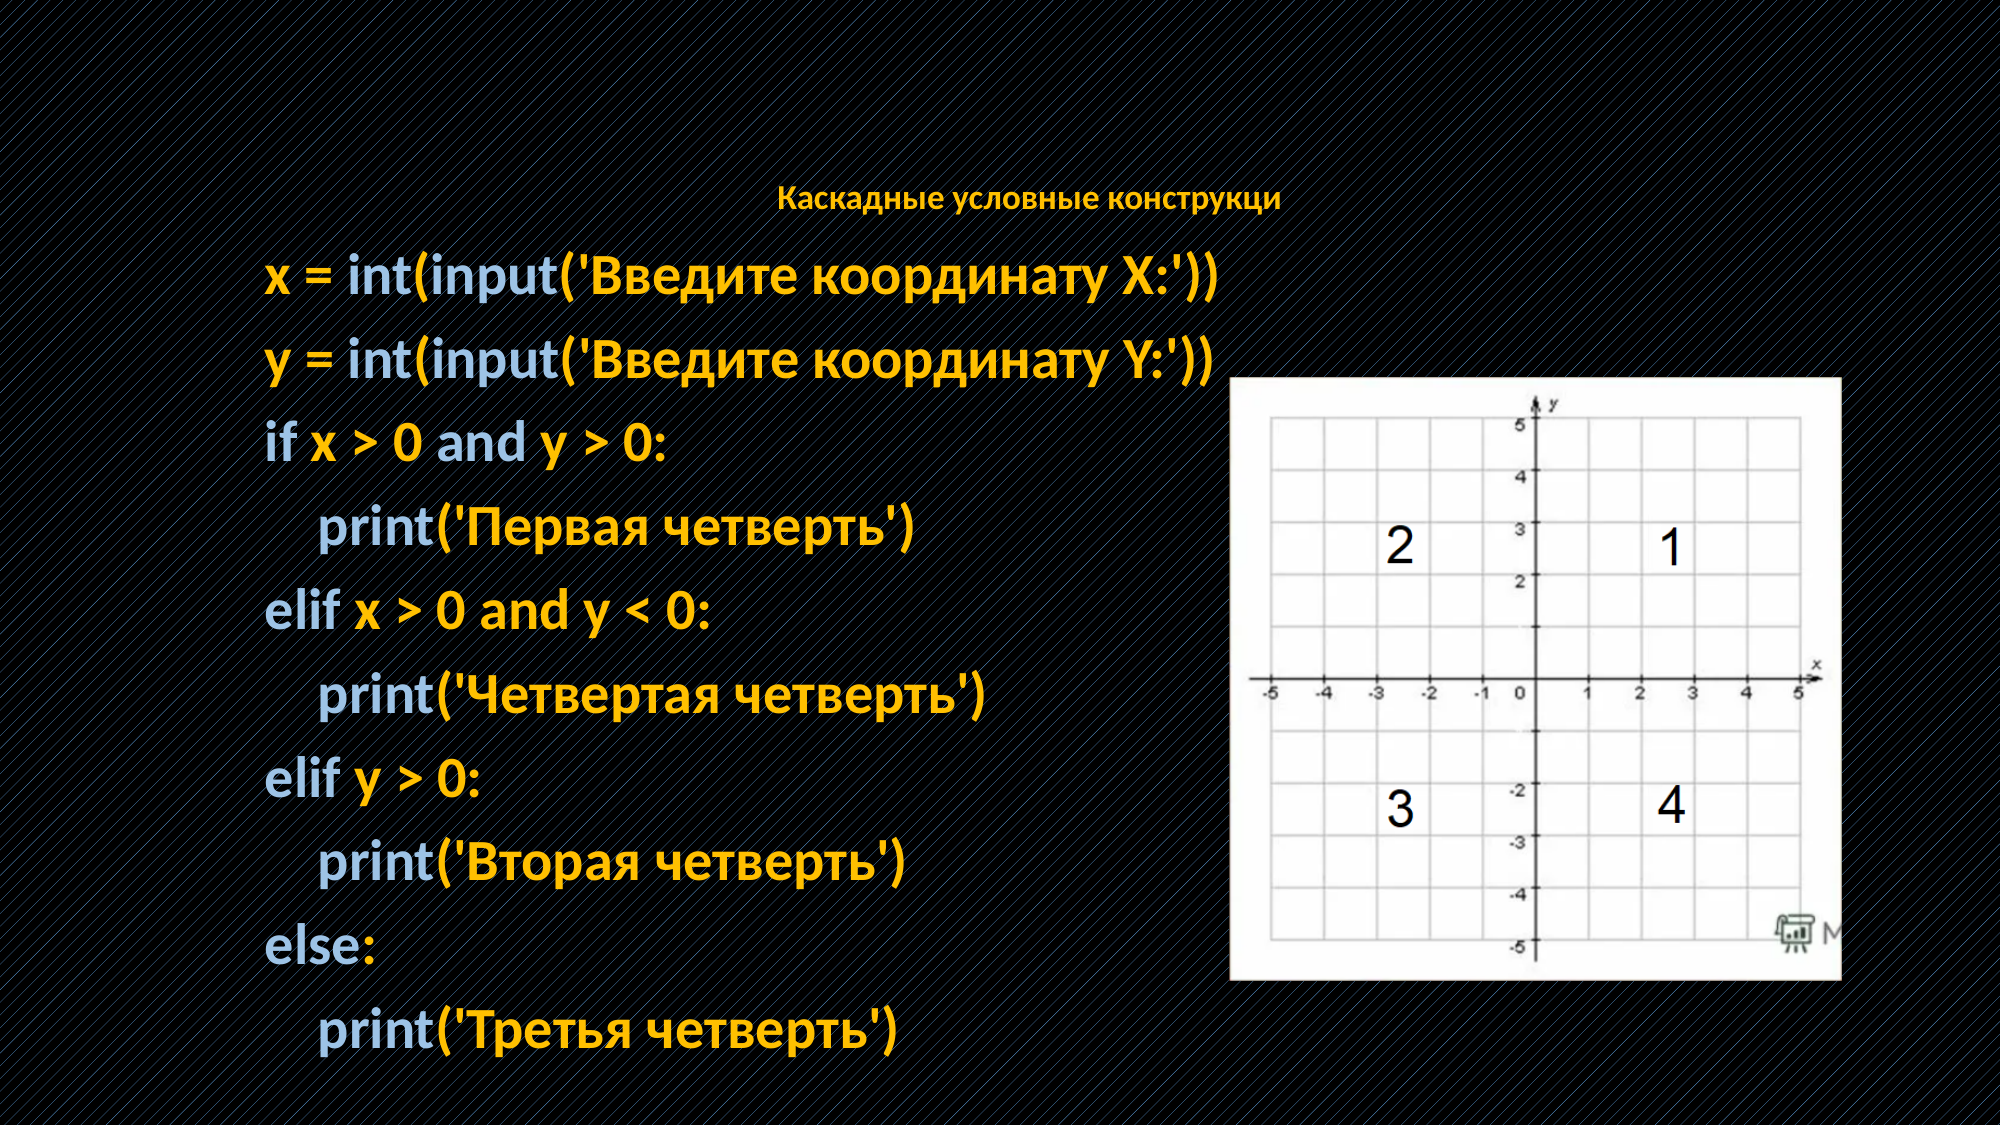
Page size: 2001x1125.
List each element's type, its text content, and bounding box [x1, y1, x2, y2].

title Каскадные условные конструкци [197, 57, 1863, 225]
picture [1229, 377, 1842, 982]
subtitle x = int(input('Введите координату X:')) y = int(input('Введите координату Y:')) if x > 0 and y > 0: print('Первая четверть') elif x > 0 and y < 0: print('Четвертая четверть') elif y > 0: print('Вторая четверть') else: print('Третья четверть') [249, 236, 1750, 1064]
